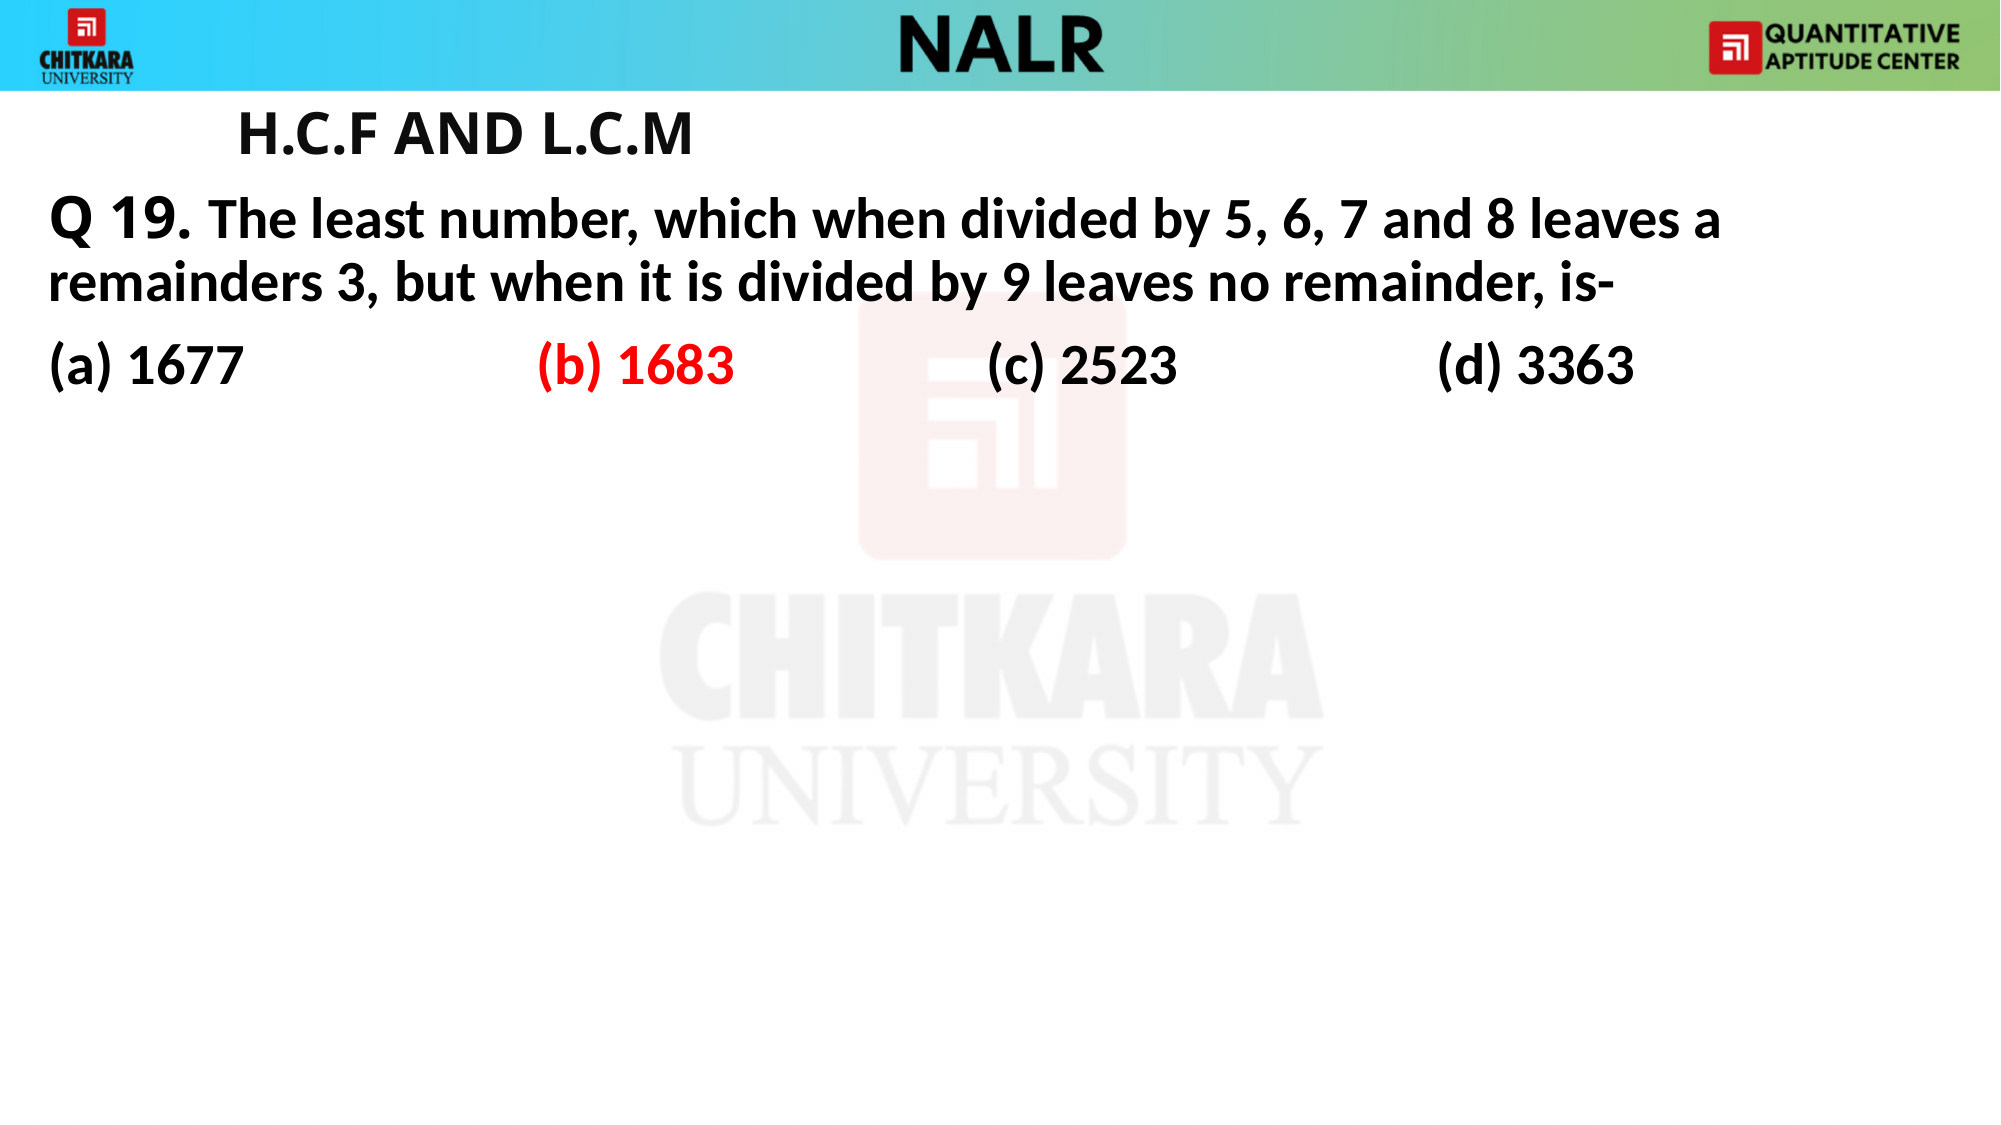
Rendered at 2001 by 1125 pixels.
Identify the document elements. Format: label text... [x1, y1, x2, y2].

picture [0, 0, 2000, 1125]
list H.C.F AND L.C.M Q 19. The least number, which when divided by 5, 6, 7 and 8 leaves a remainders 3, but when it is divided by 9 leaves no remainder, is- (a) 1677 (b) 1683 (c) 2523 (d) 3363 [33, 96, 1959, 1053]
title [41, 31, 1959, 96]
